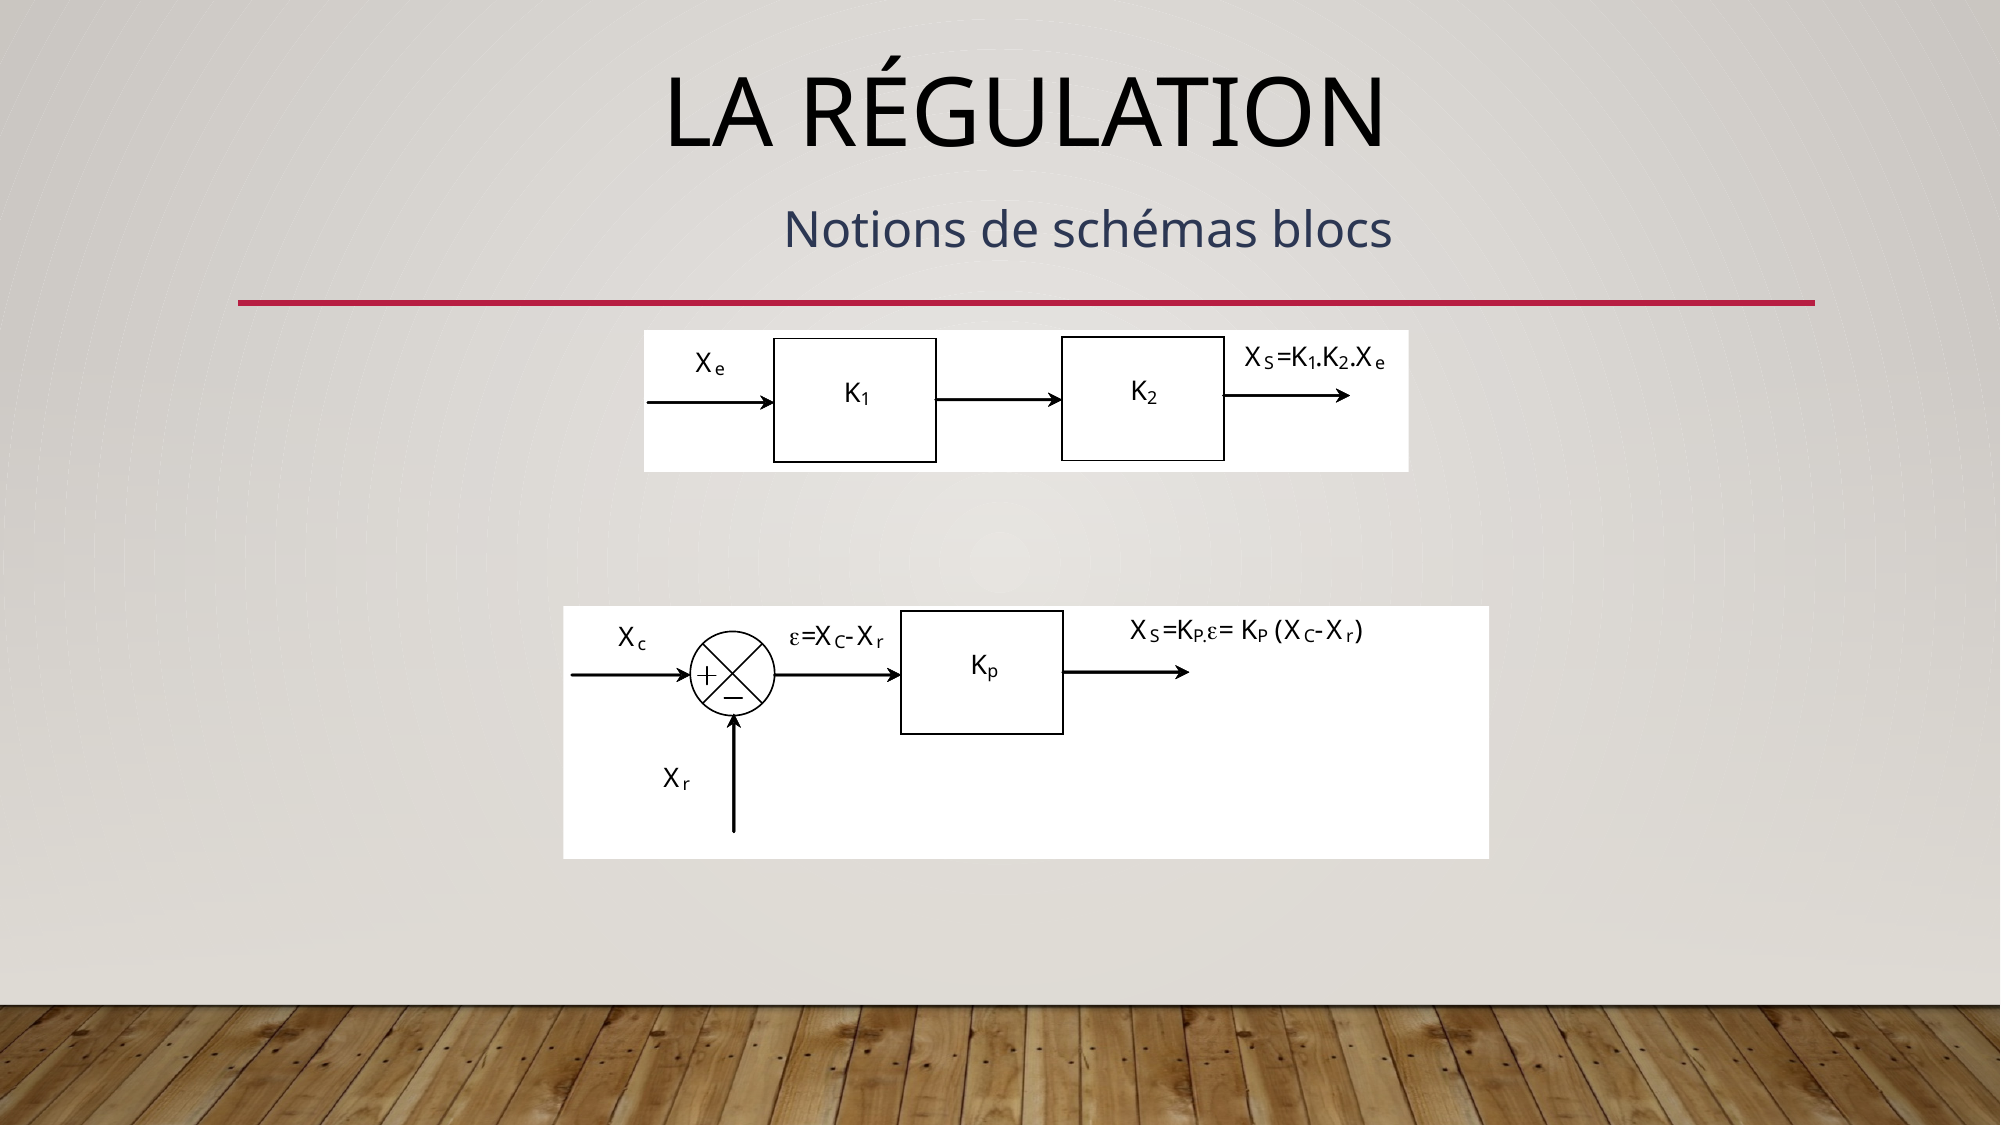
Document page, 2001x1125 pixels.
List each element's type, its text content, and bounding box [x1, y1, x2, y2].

picture [0, 1005, 2000, 1125]
text_box Notions de schémas blocs [768, 190, 1779, 266]
picture [642, 328, 1409, 472]
picture [562, 605, 1490, 859]
title La régulation [238, 56, 1814, 229]
